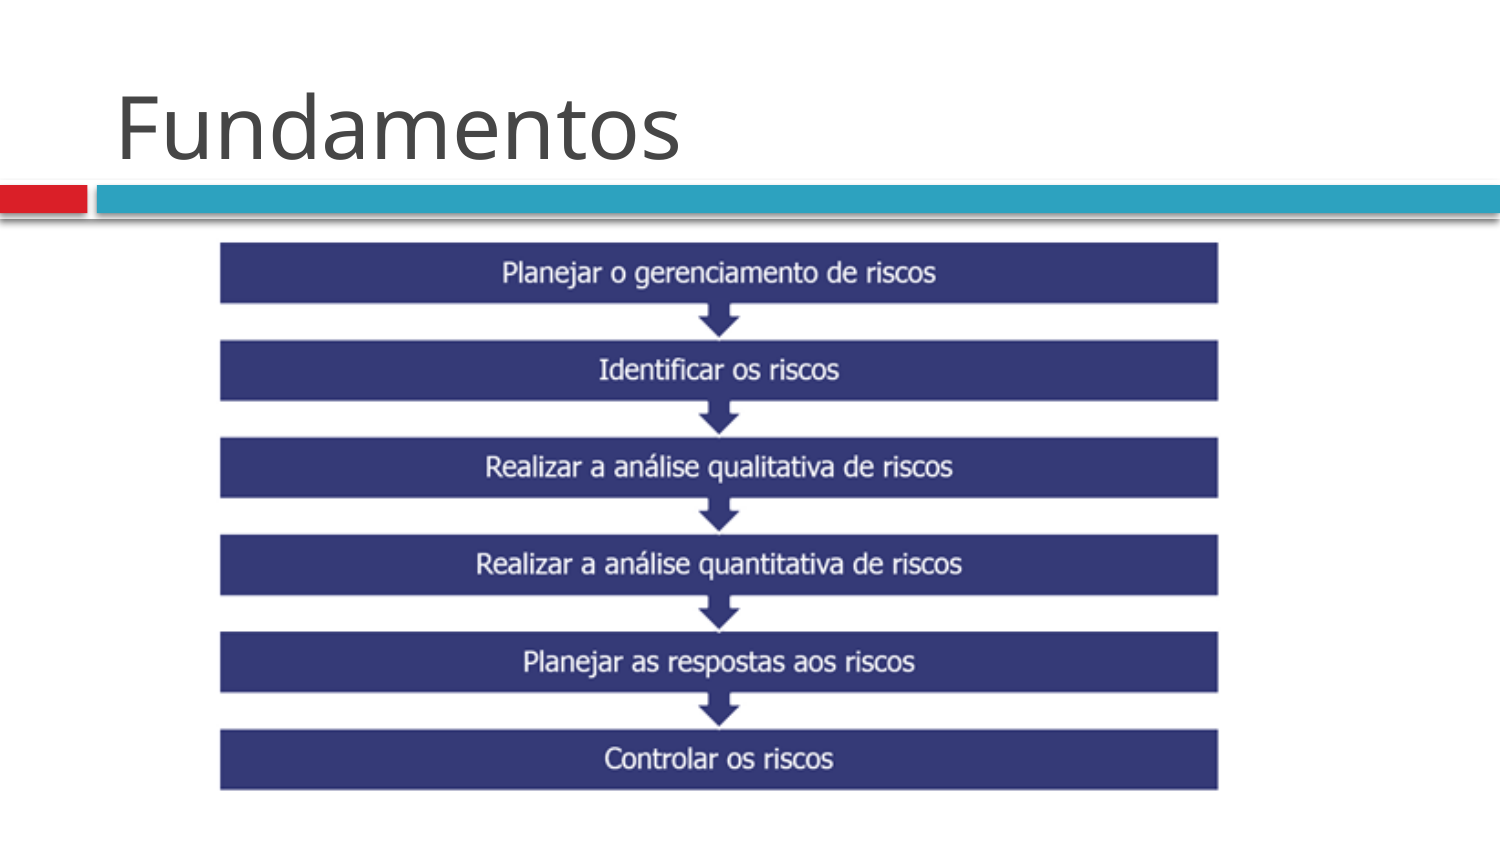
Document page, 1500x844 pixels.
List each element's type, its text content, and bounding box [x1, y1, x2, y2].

picture [206, 232, 1230, 801]
title Fundamentos [99, 19, 1438, 185]
